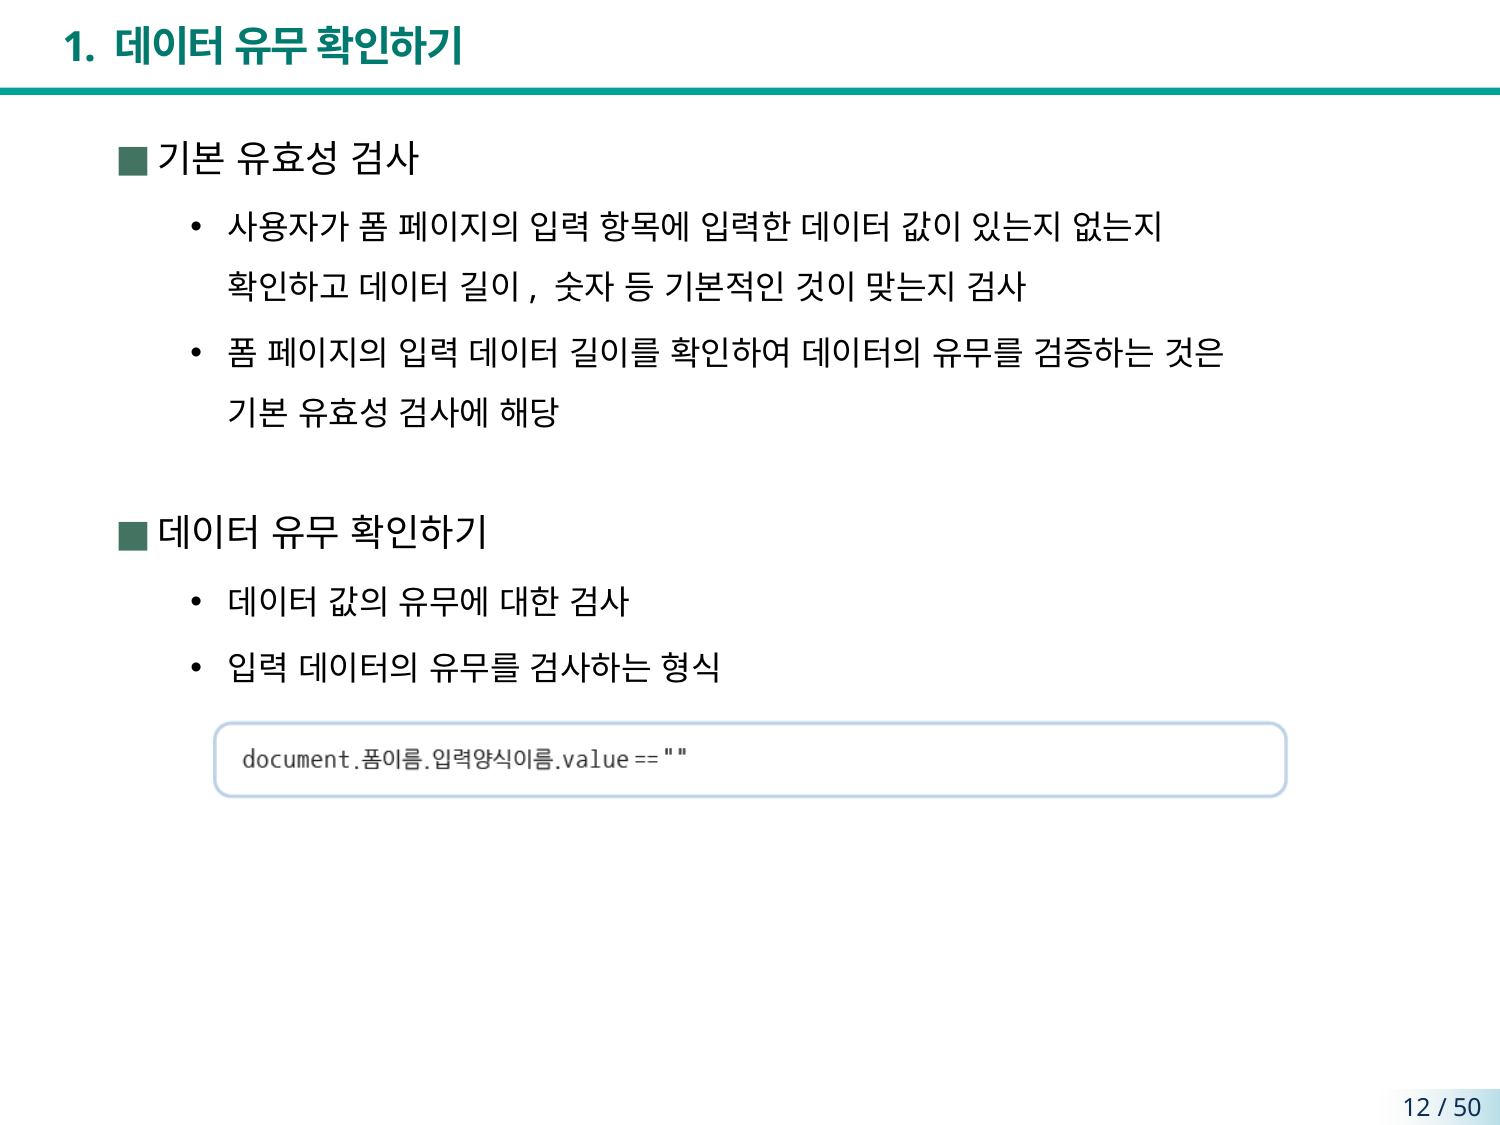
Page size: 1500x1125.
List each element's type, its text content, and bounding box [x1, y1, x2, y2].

list 기본 유효성 검사 사용자가 폼 페이지의 입력 항목에 입력한 데이터 값이 있는지 없는지 확인하고 데이터 길이, 숫자 등 기본적인 것이 맞는지 검사 폼 페이지의 입력 데이터 길이를 확인하여 데이터의 유무를 검증하는 것은 기본 유효성 검사에 해당 데이터 유무 확인하기 데이터 값의 유무에 대한 검사 입력 데이터의 유무를 검사하는 형식 [100, 127, 1459, 1050]
picture [207, 717, 1292, 803]
title 1. 데이터 유무 확인하기 [47, 5, 1325, 84]
